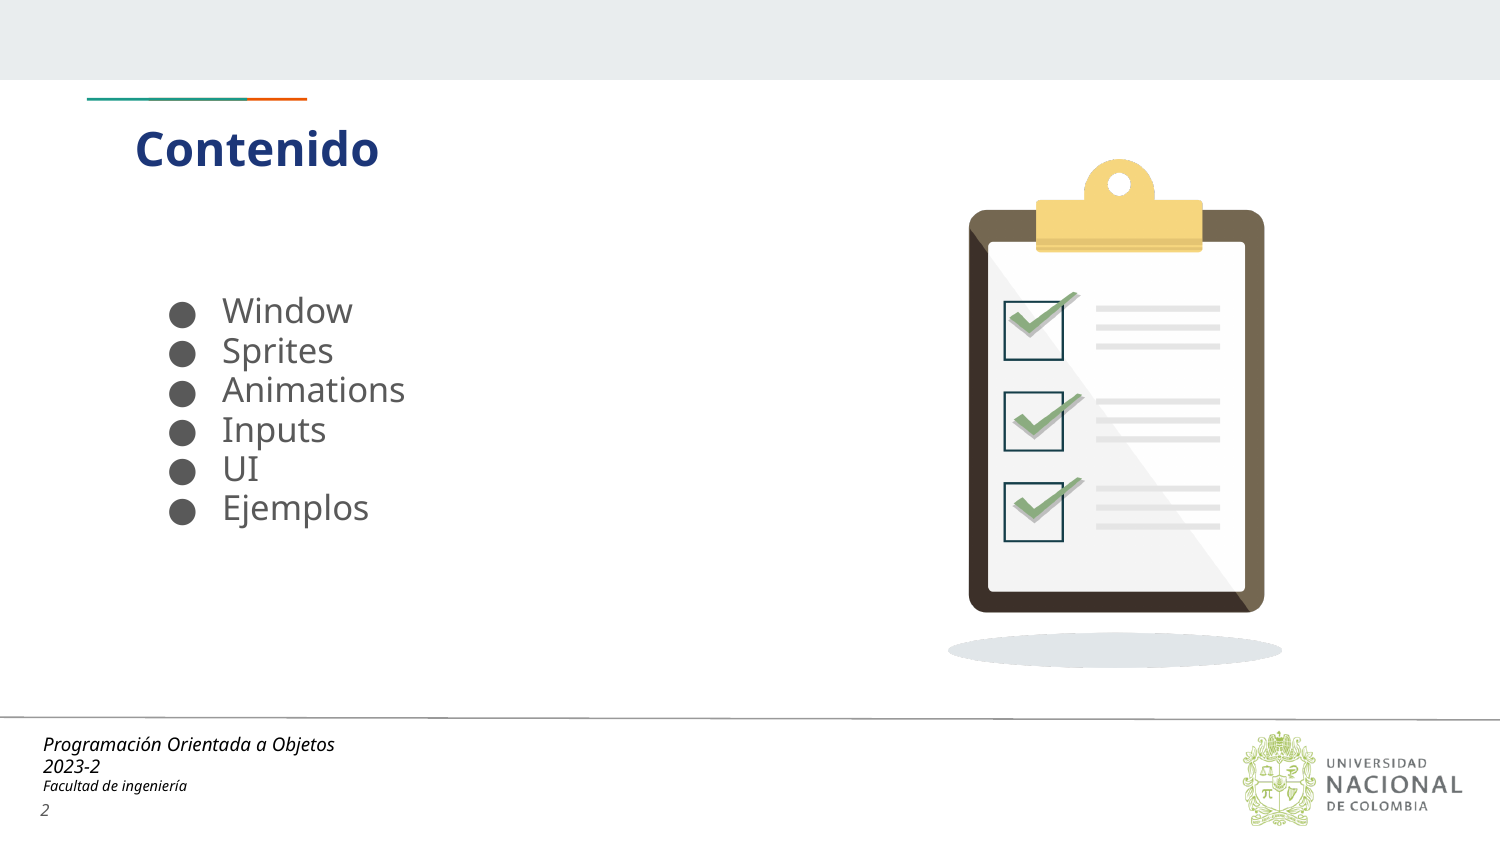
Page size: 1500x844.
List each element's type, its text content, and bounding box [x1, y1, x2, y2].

picture [1239, 727, 1466, 829]
slide_number ‹#› [25, 779, 116, 844]
picture [948, 159, 1282, 669]
title Contenido [119, 103, 1381, 192]
list Window Sprites Animations Inputs UI Ejemplos [132, 277, 903, 507]
